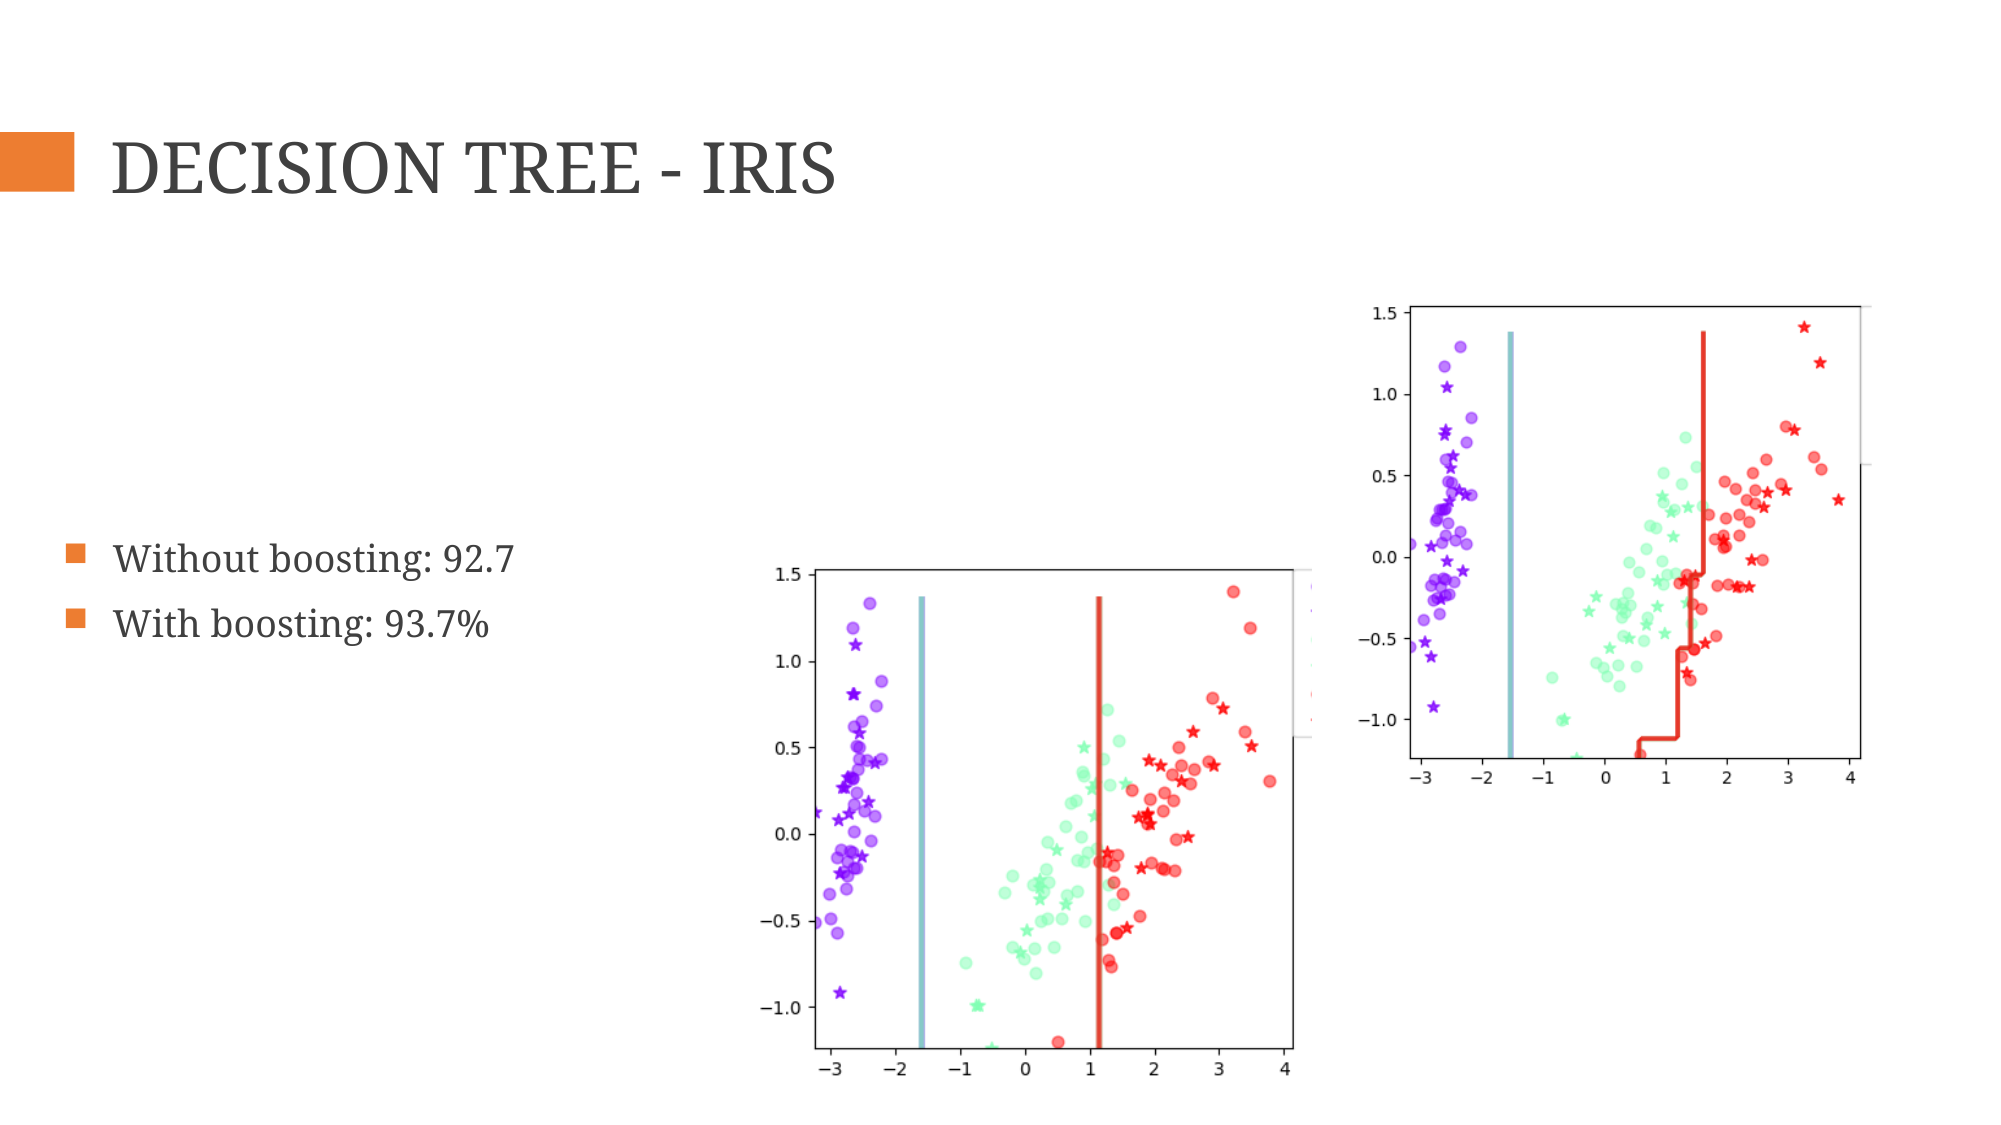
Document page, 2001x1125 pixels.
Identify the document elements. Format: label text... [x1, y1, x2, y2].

title Decision tree - Iris [95, 115, 1905, 237]
list Without boosting: 92.7 With boosting: 93.7% [47, 326, 1081, 854]
picture [754, 235, 1873, 1092]
